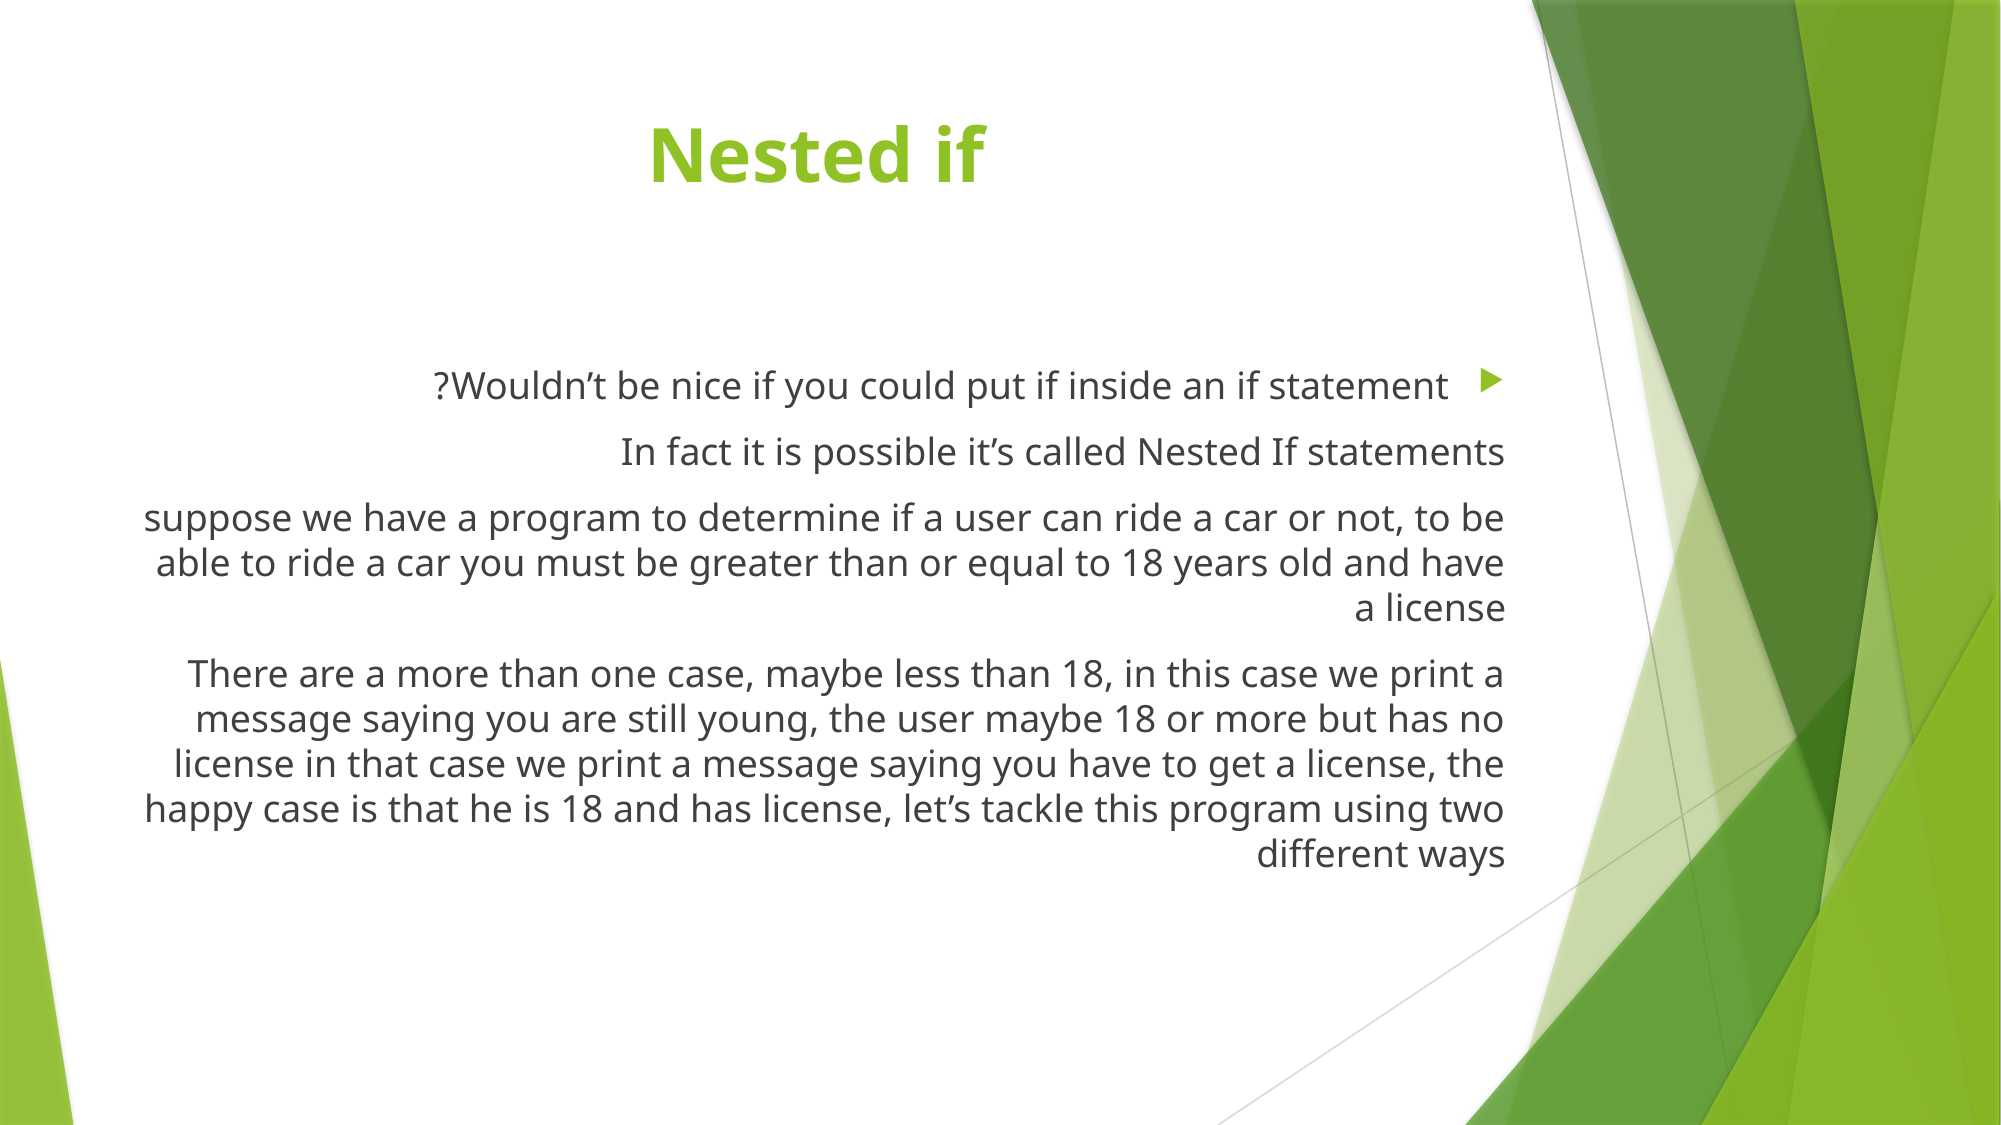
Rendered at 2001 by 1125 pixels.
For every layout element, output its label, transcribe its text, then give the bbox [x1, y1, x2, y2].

list Wouldn’t be nice if you could put if inside an if statement? In fact it is possible it’s called Nested If statements suppose we have a program to determine if a user can ride a car or not, to be able to ride a car you must be greater than or equal to 18 years old and have a license There are a more than one case, maybe less than 18, in this case we print a message saying you are still young, the user maybe 18 or more but has no license in that case we print a message saying you have to get a license, the happy case is that he is 18 and has license, let’s tackle this program using two different ways [111, 354, 1522, 1125]
title Nested if [111, 99, 1522, 317]
